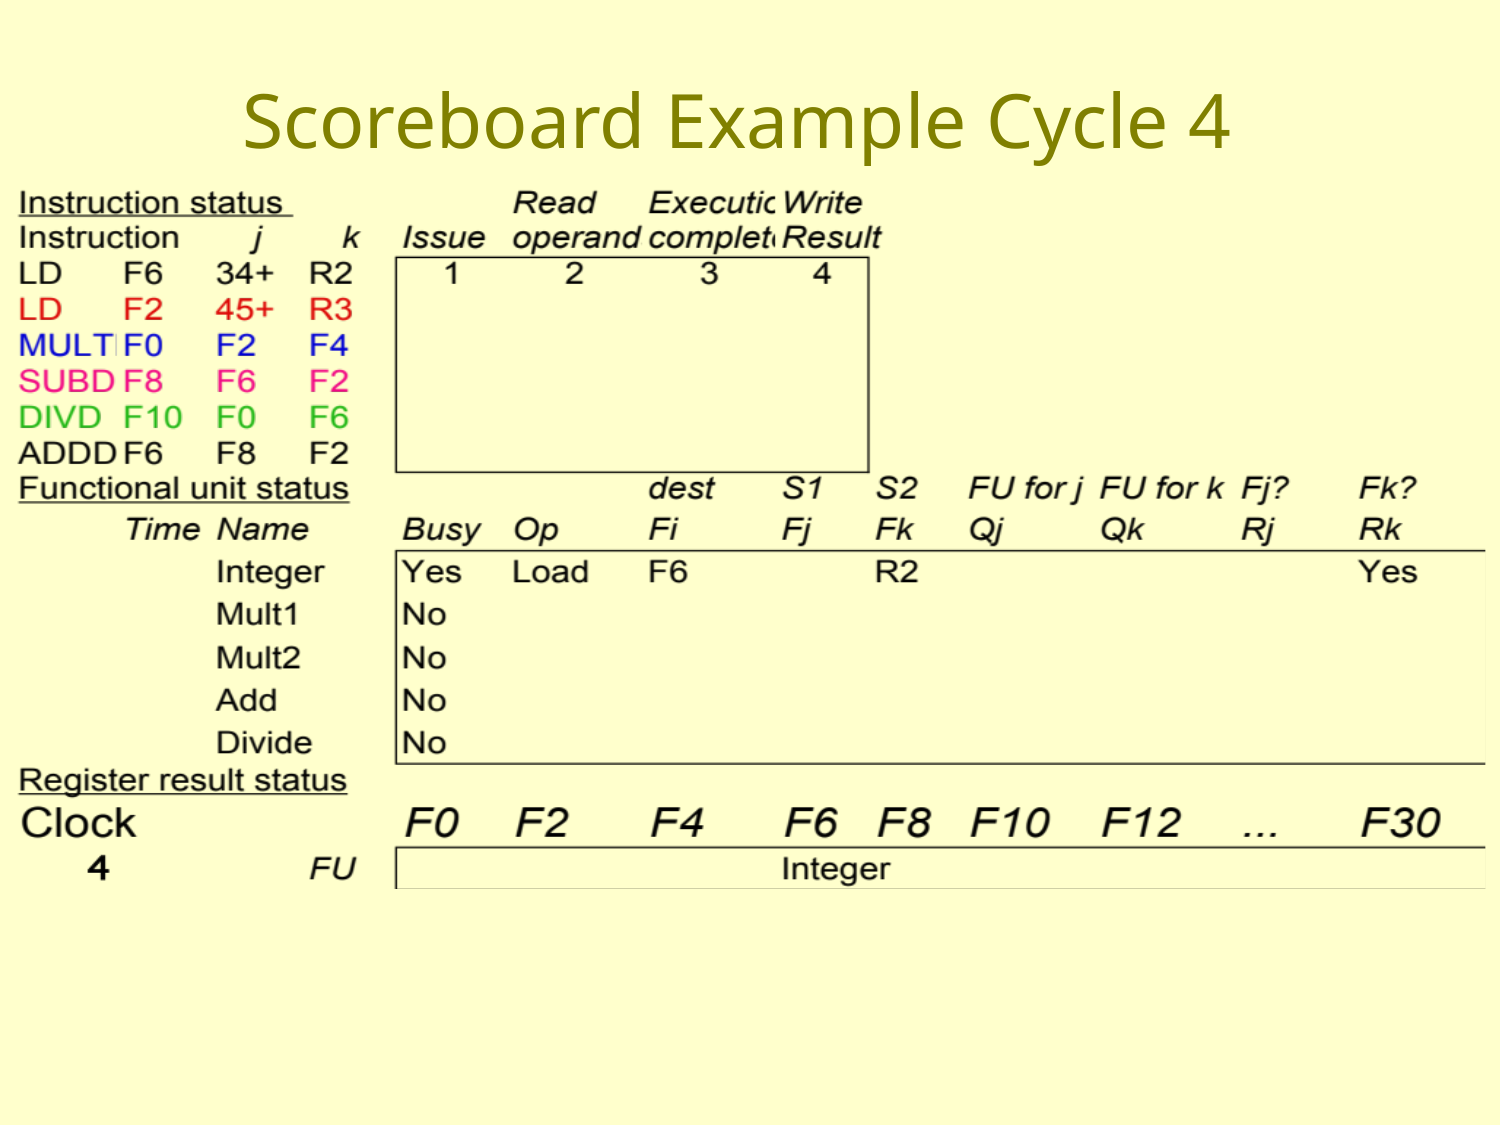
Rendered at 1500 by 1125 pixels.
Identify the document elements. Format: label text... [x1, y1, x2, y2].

title Scoreboard Example Cycle 4 [87, 24, 1388, 183]
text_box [11, 185, 1486, 889]
